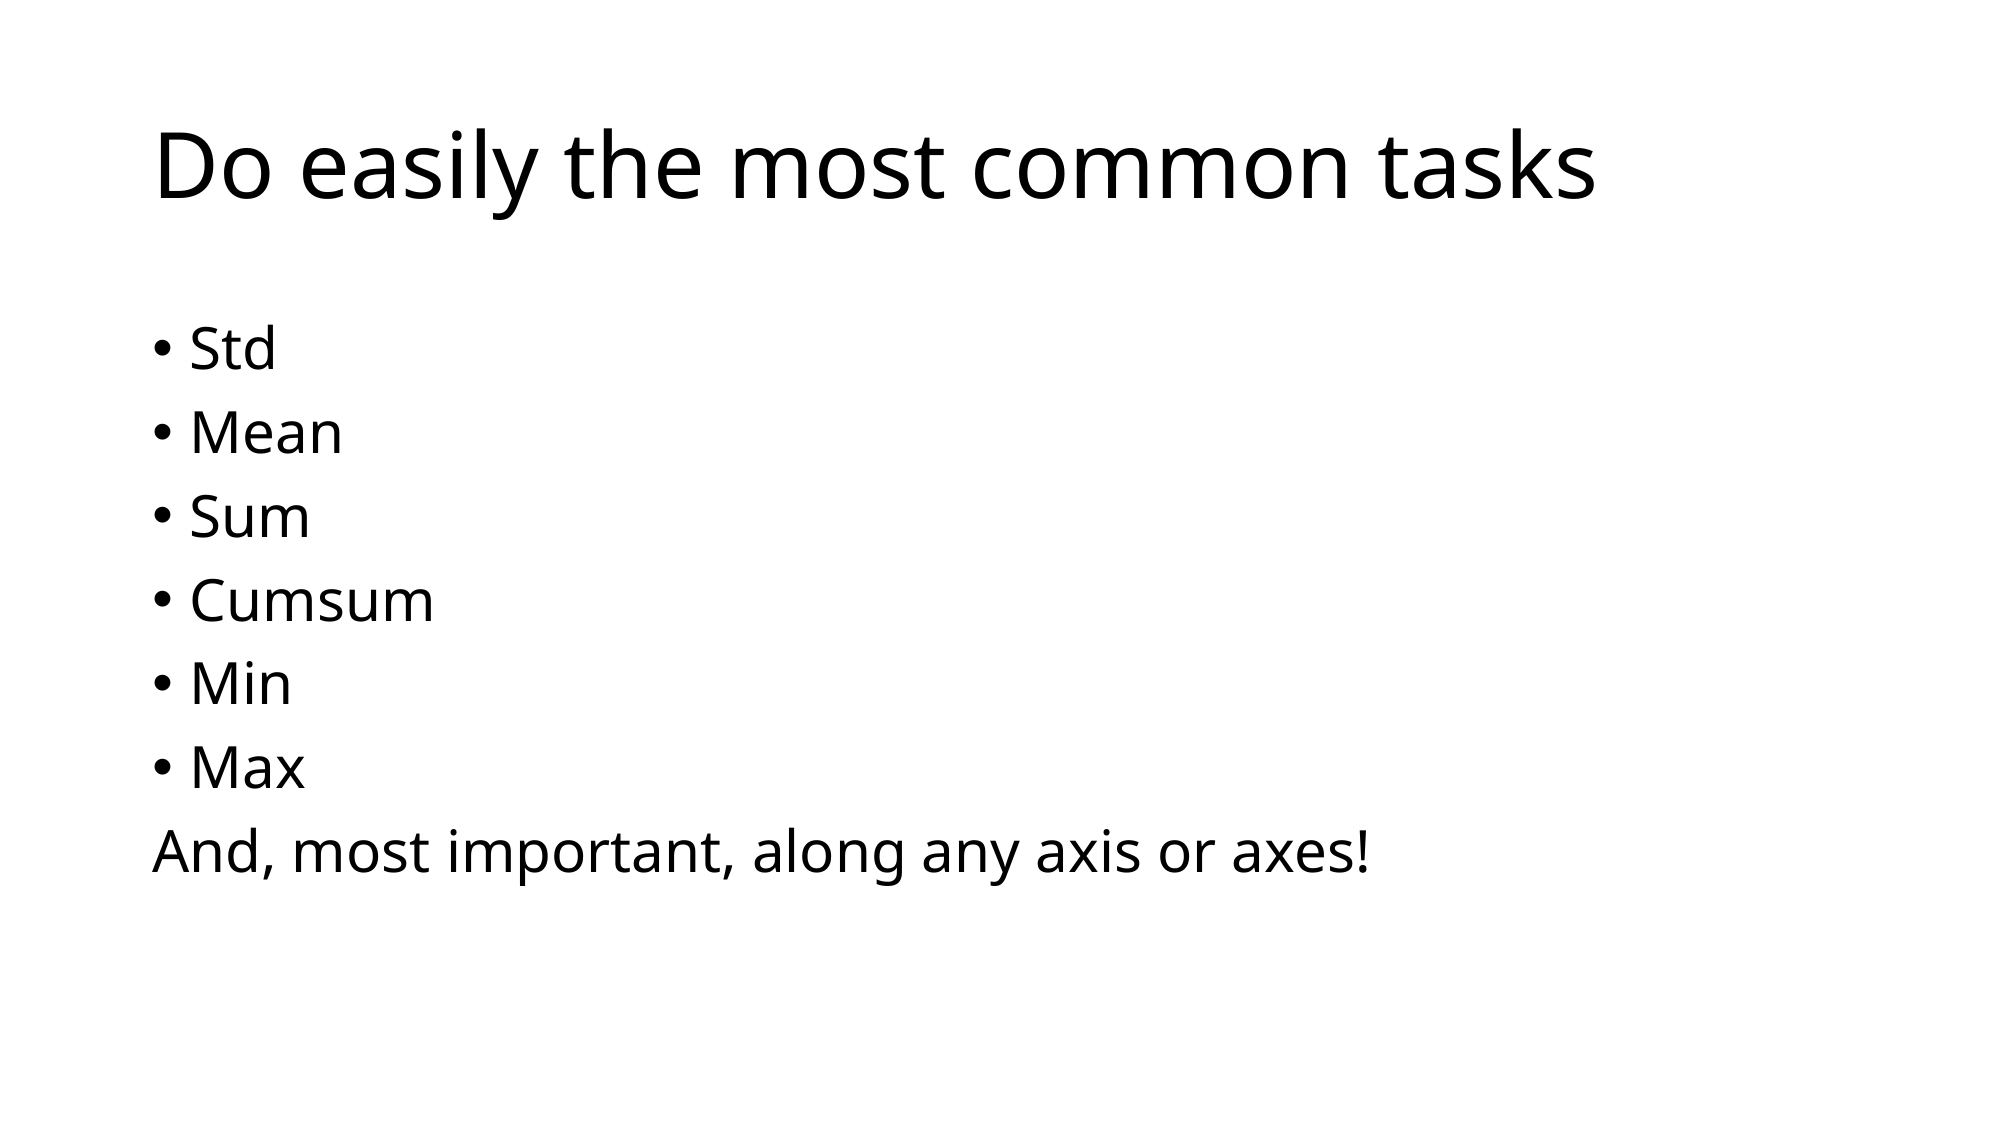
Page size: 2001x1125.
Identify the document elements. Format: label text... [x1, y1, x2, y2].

title Do easily the most common tasks [137, 59, 1863, 278]
list Std Mean Sum Cumsum Min Max And, most important, along any axis or axes! [137, 311, 1863, 1026]
